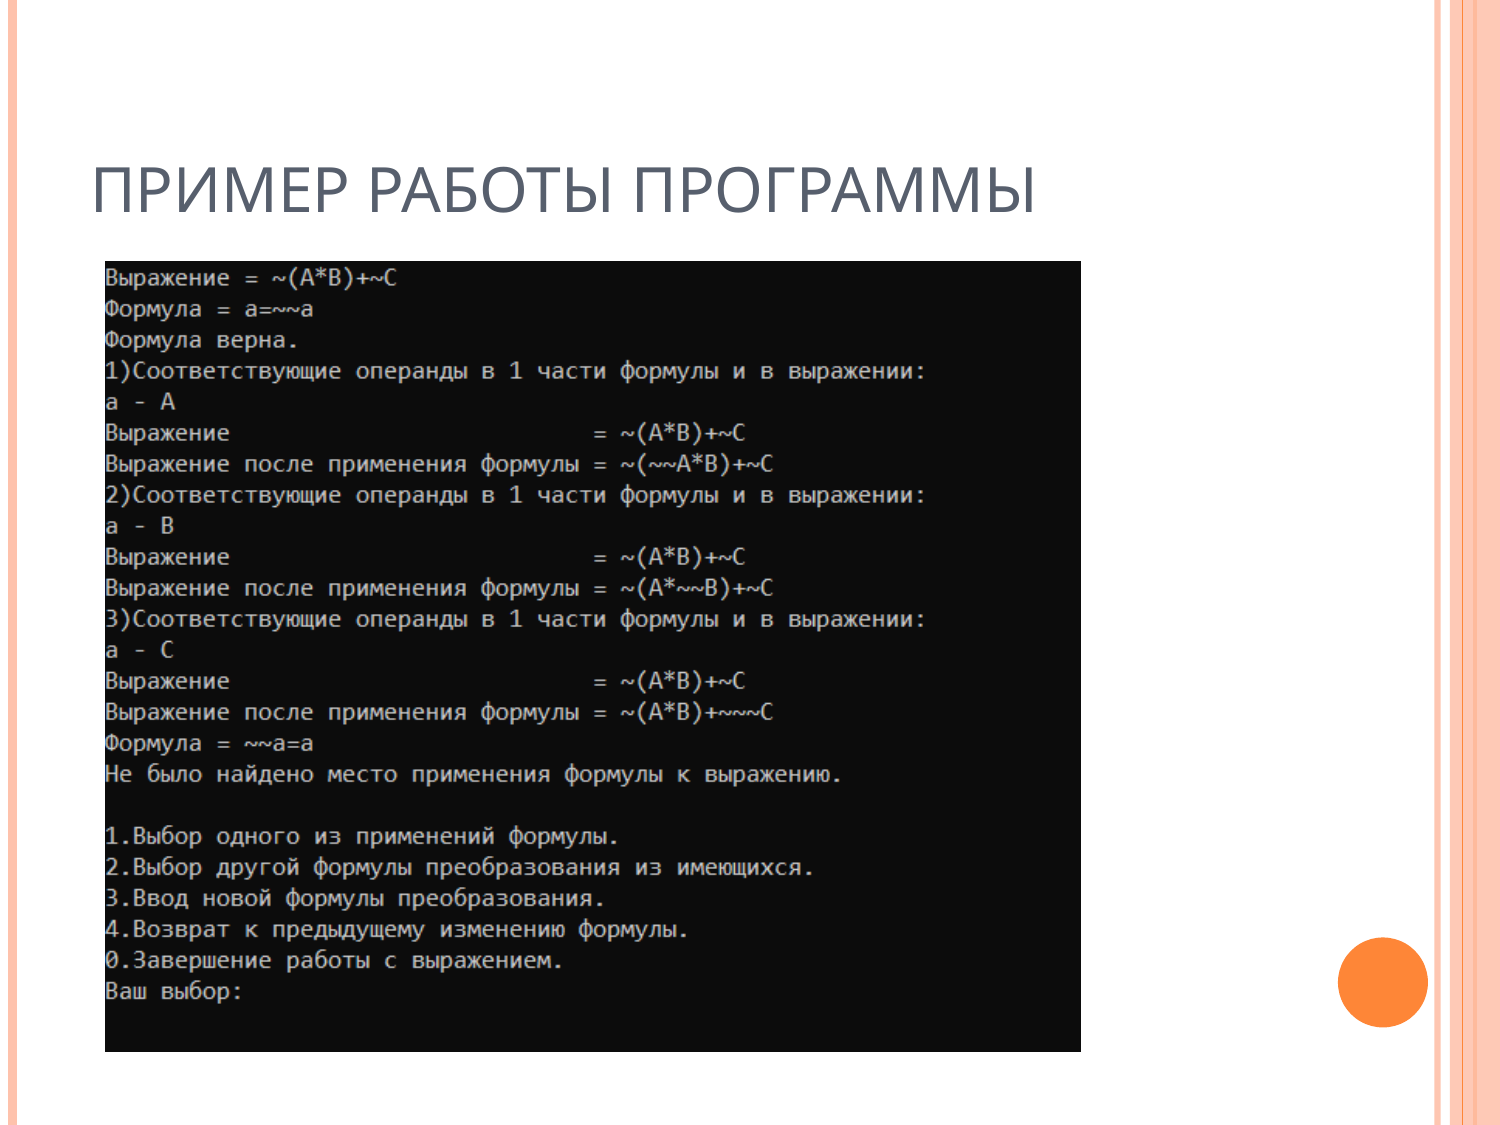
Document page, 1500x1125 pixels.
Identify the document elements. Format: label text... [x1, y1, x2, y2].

title Пример работы программы [75, 45, 1300, 233]
picture [104, 261, 1081, 1052]
